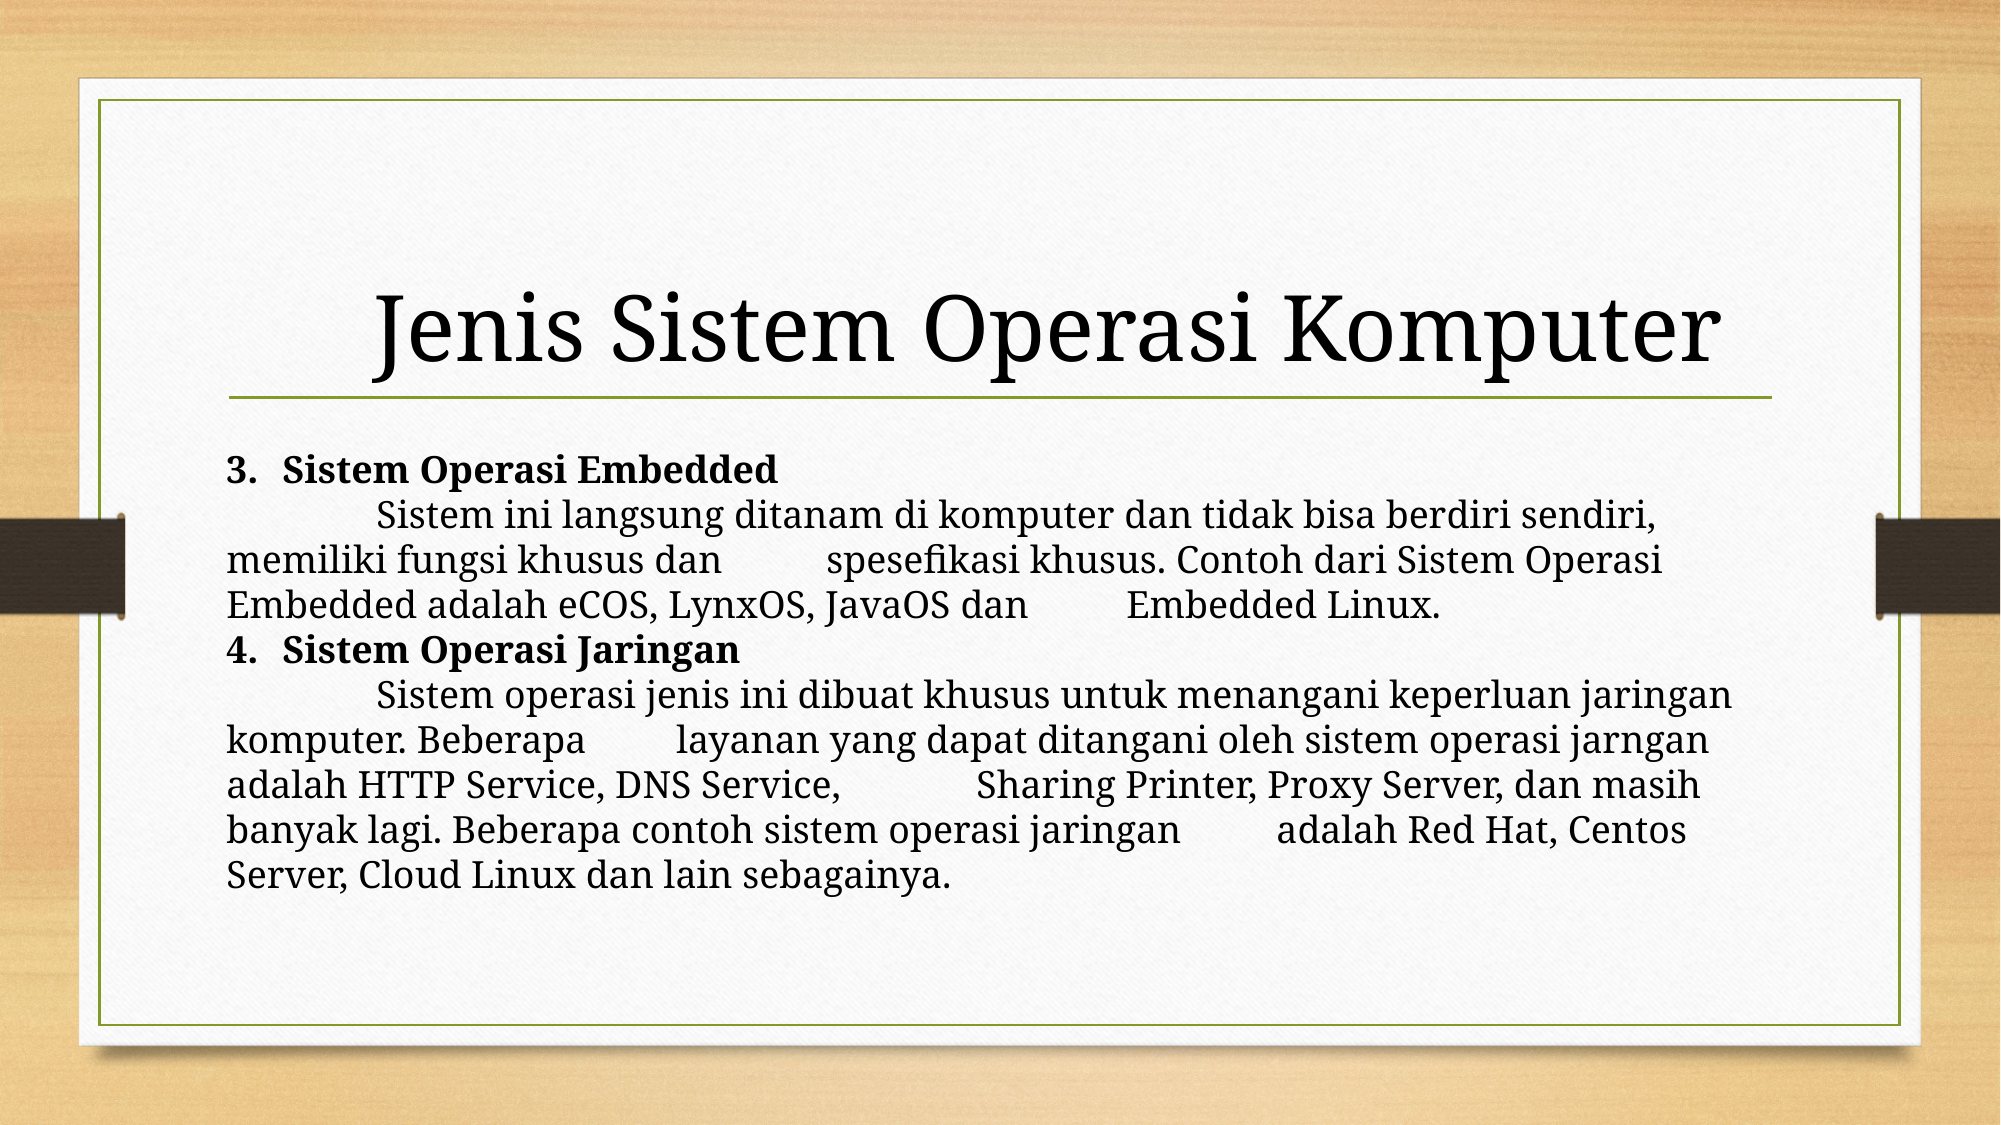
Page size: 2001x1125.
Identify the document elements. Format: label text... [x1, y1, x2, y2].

text_box Sistem Operasi Embedded Sistem ini langsung ditanam di komputer dan tidak bisa berdiri sendiri, memiliki fungsi khusus dan spesefikasi khusus. Contoh dari Sistem Operasi Embedded adalah eCOS, LynxOS, JavaOS dan Embedded Linux. Sistem Operasi Jaringan Sistem operasi jenis ini dibuat khusus untuk menangani keperluan jaringan komputer. Beberapa layanan yang dapat ditangani oleh sistem operasi jarngan adalah HTTP Service, DNS Service, Sharing Printer, Proxy Server, dan masih banyak lagi. Beberapa contoh sistem operasi jaringan adalah Red Hat, Centos Server, Cloud Linux dan lain sebagainya. [211, 438, 1750, 904]
text_box Jenis Sistem Operasi Komputer [359, 262, 1739, 433]
picture [0, 0, 2001, 1125]
